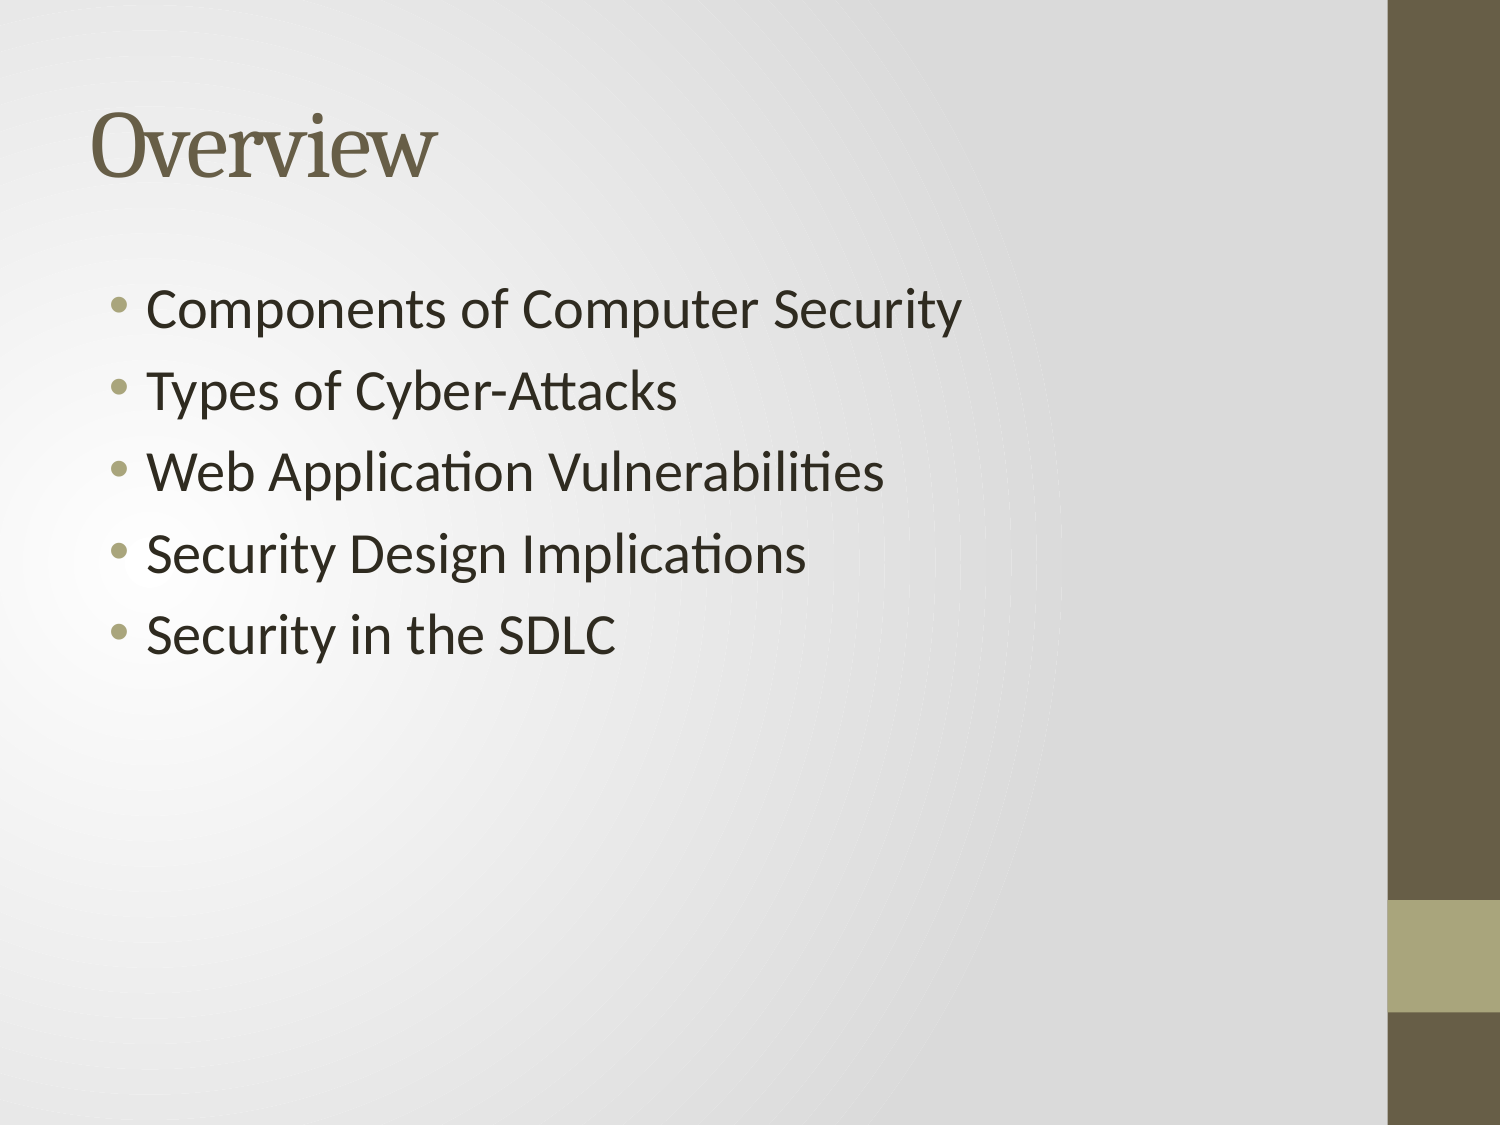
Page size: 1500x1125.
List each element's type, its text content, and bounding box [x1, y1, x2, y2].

title Overview [75, 45, 1325, 233]
list Components of Computer Security Types of Cyber-Attacks Web Application Vulnerabilities Security Design Implications Security in the SDLC [75, 262, 1325, 1050]
